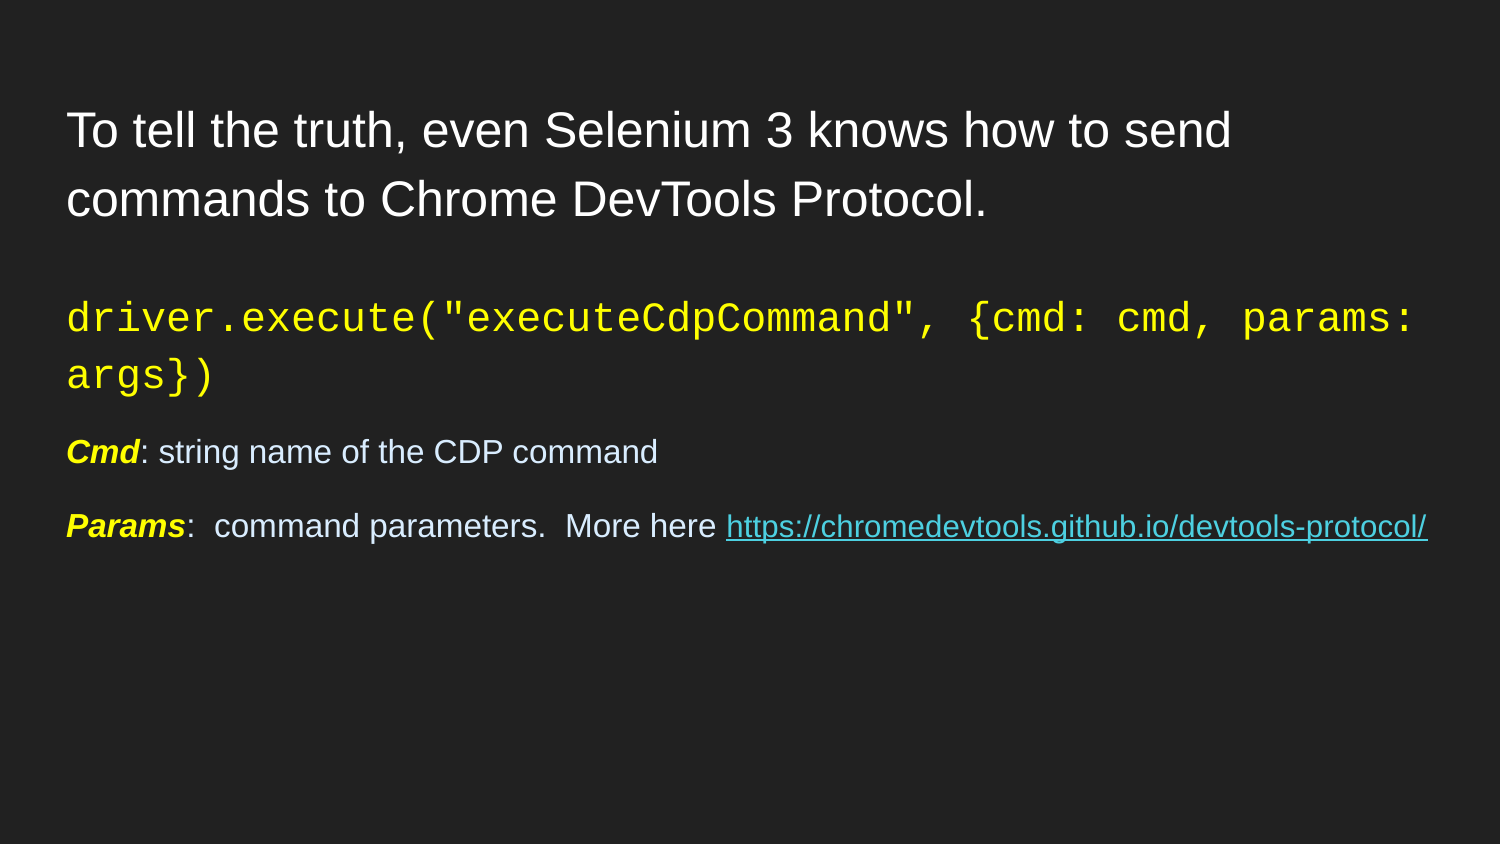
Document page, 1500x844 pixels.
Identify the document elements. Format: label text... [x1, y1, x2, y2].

title To tell the truth, even Selenium 3 knows how to send commands to Chrome DevTools Protocol. [51, 72, 1449, 189]
list driver.execute("executeCdpCommand", {cmd: cmd, params: args}) Cmd: string name of the CDP command Params: command parameters. More here https://chromedevtools.github.io/devtools-protocol/ [51, 189, 1449, 750]
